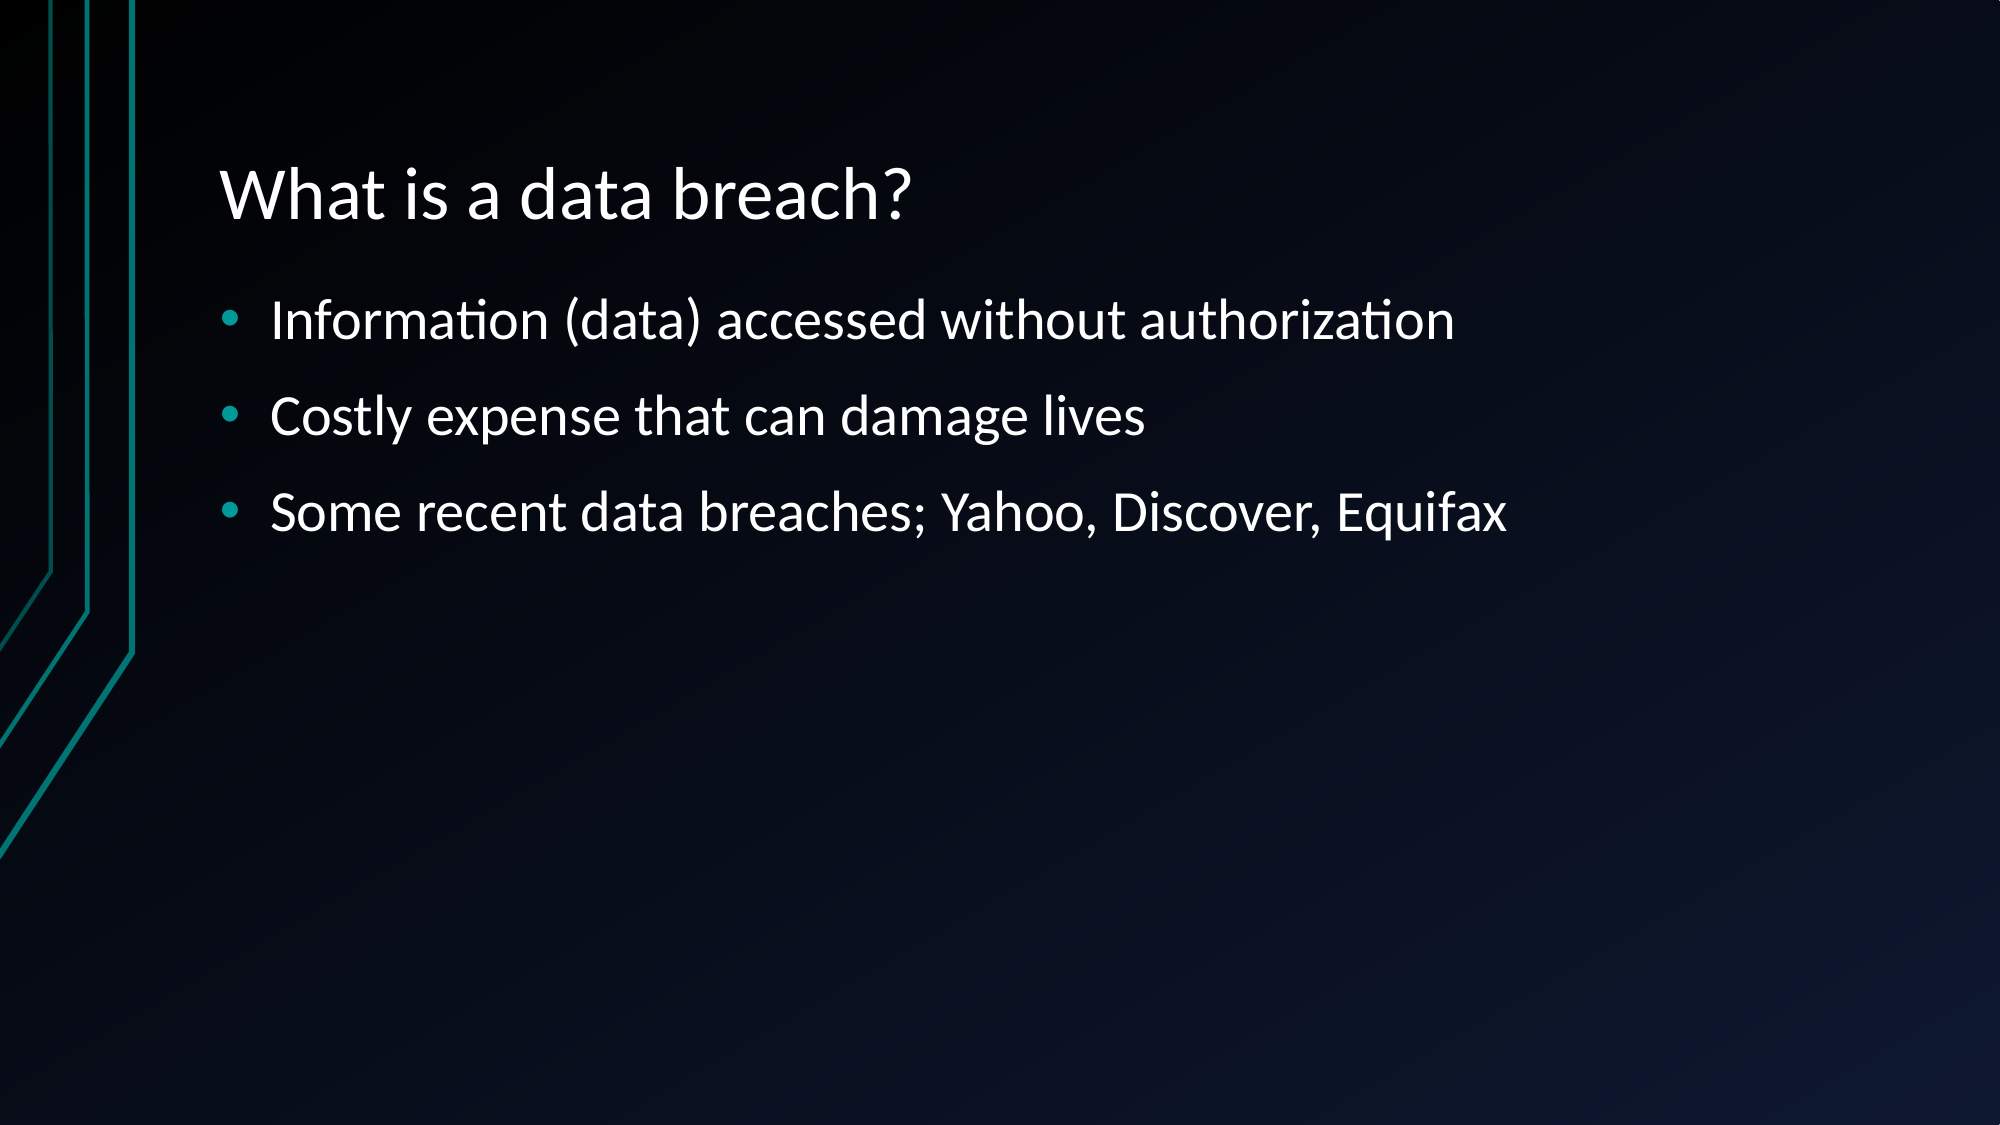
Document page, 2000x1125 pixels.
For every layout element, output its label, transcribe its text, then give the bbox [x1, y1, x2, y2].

title What is a data breach? [199, 45, 1900, 246]
list Information (data) accessed without authorization Costly expense that can damage lives Some recent data breaches; Yahoo, Discover, Equifax [199, 279, 1900, 1012]
